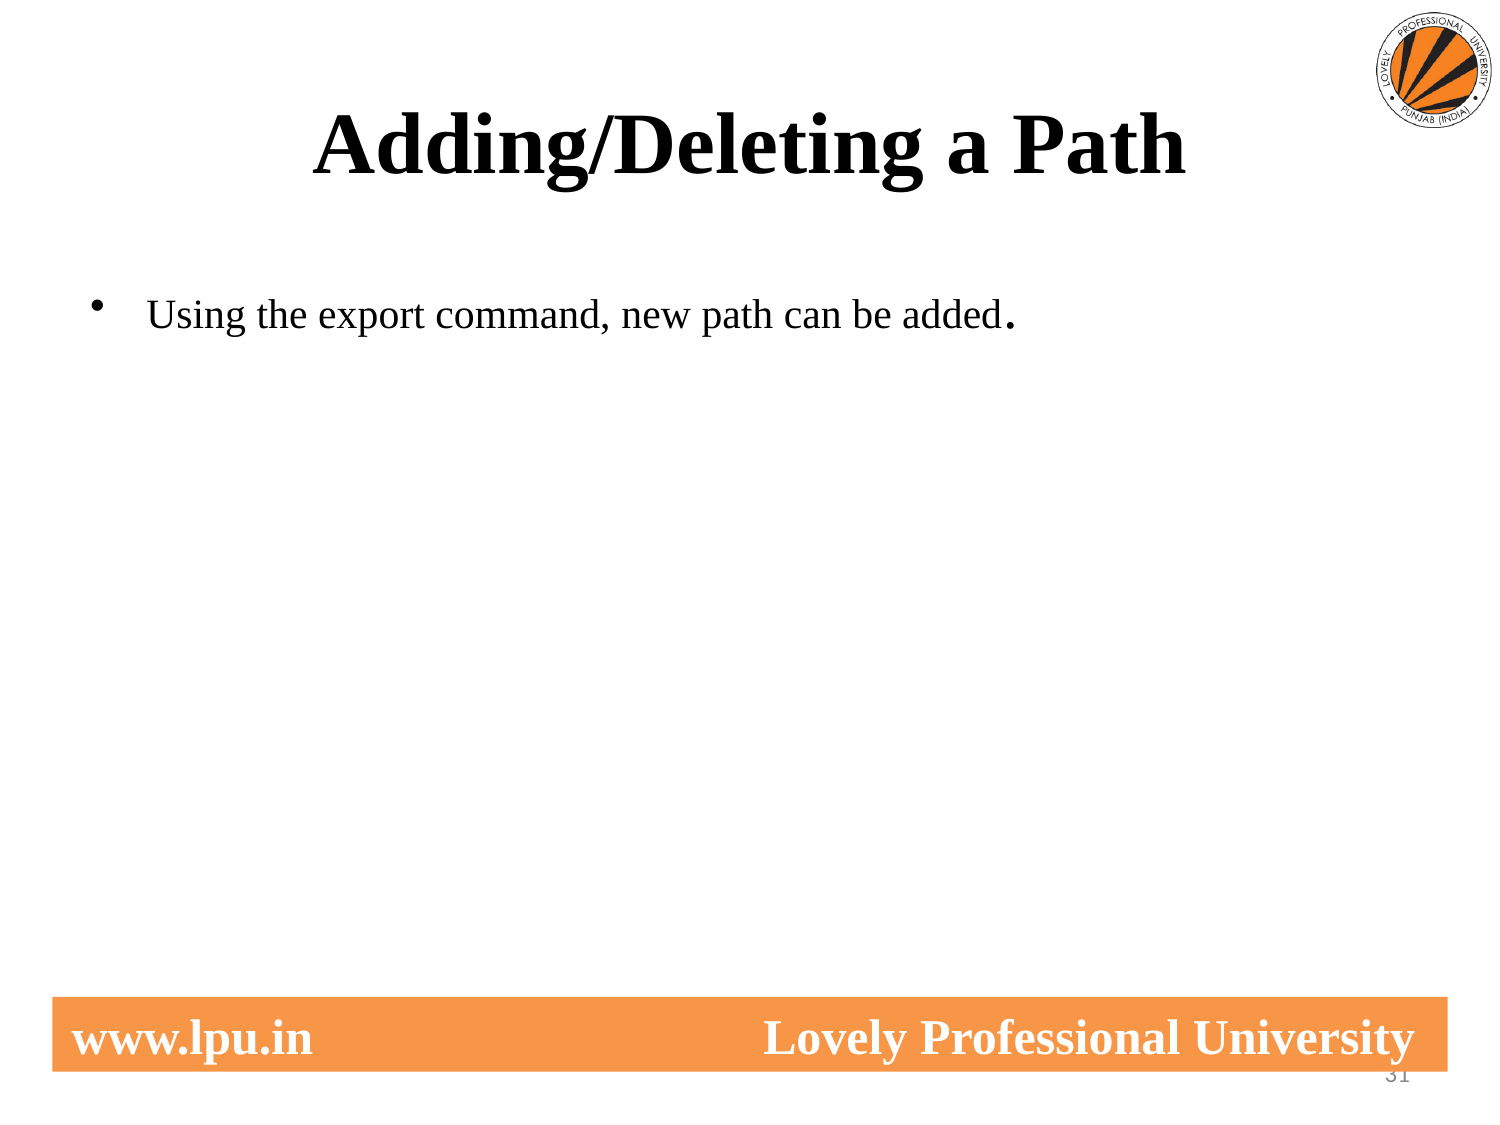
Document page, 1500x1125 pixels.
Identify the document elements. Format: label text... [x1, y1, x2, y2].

text_box ‹#› [1074, 1072, 1425, 1103]
title Adding/Deleting a Path [75, 45, 1425, 233]
text_box www.lpu.in Lovely Professional University [52, 996, 1448, 1072]
picture [1375, 11, 1492, 128]
list Using the export command, new path can be added. [75, 262, 1425, 1005]
